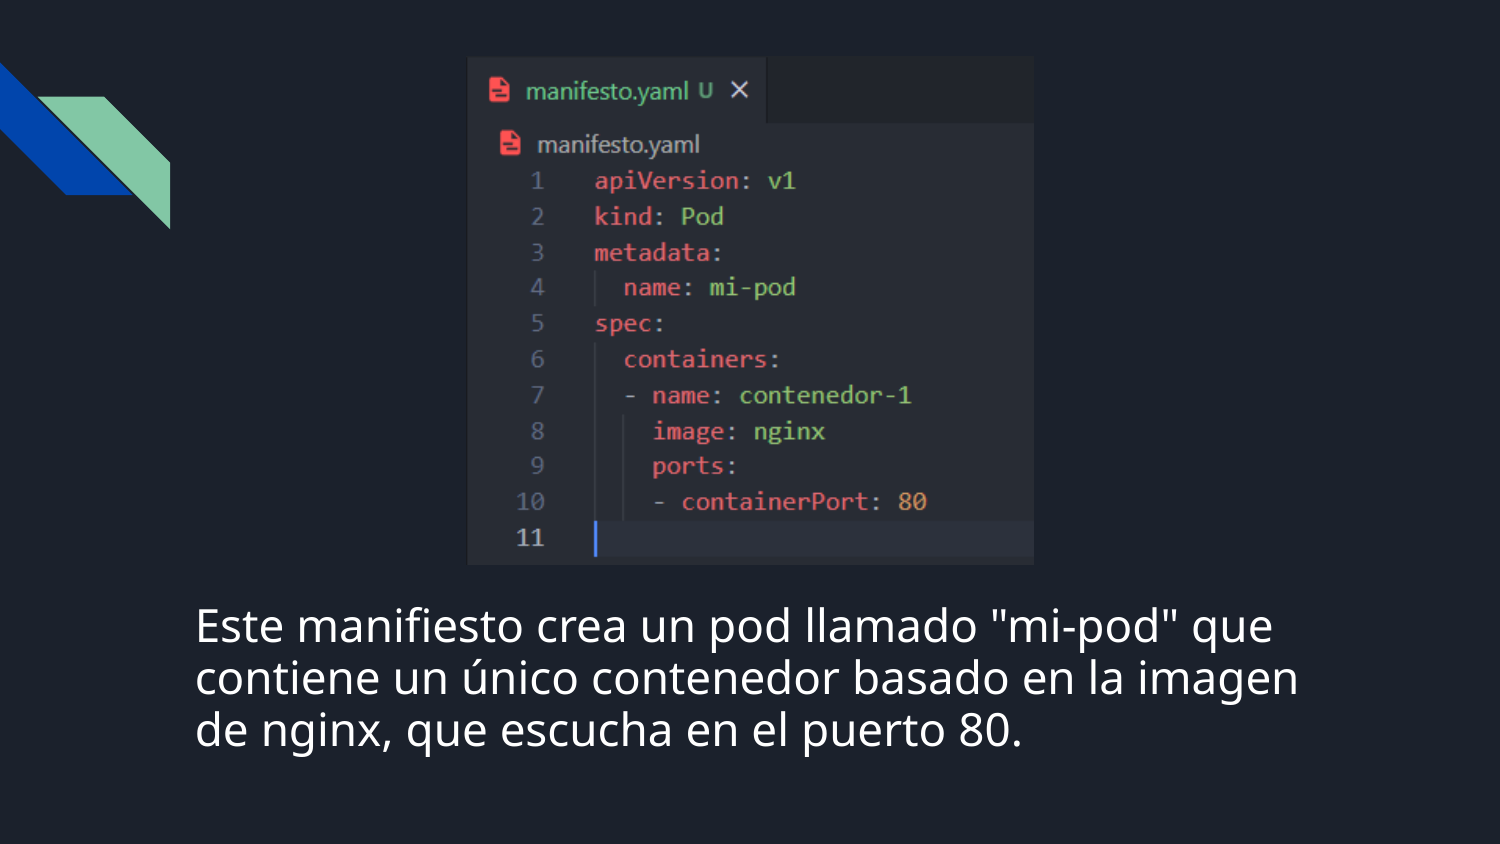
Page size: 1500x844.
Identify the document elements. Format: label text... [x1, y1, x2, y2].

picture [466, 56, 1034, 565]
list Este manifiesto crea un pod llamado "mi-pod" que contiene un único contenedor basado en la imagen de nginx, que escucha en el puerto 80. [179, 585, 1336, 789]
